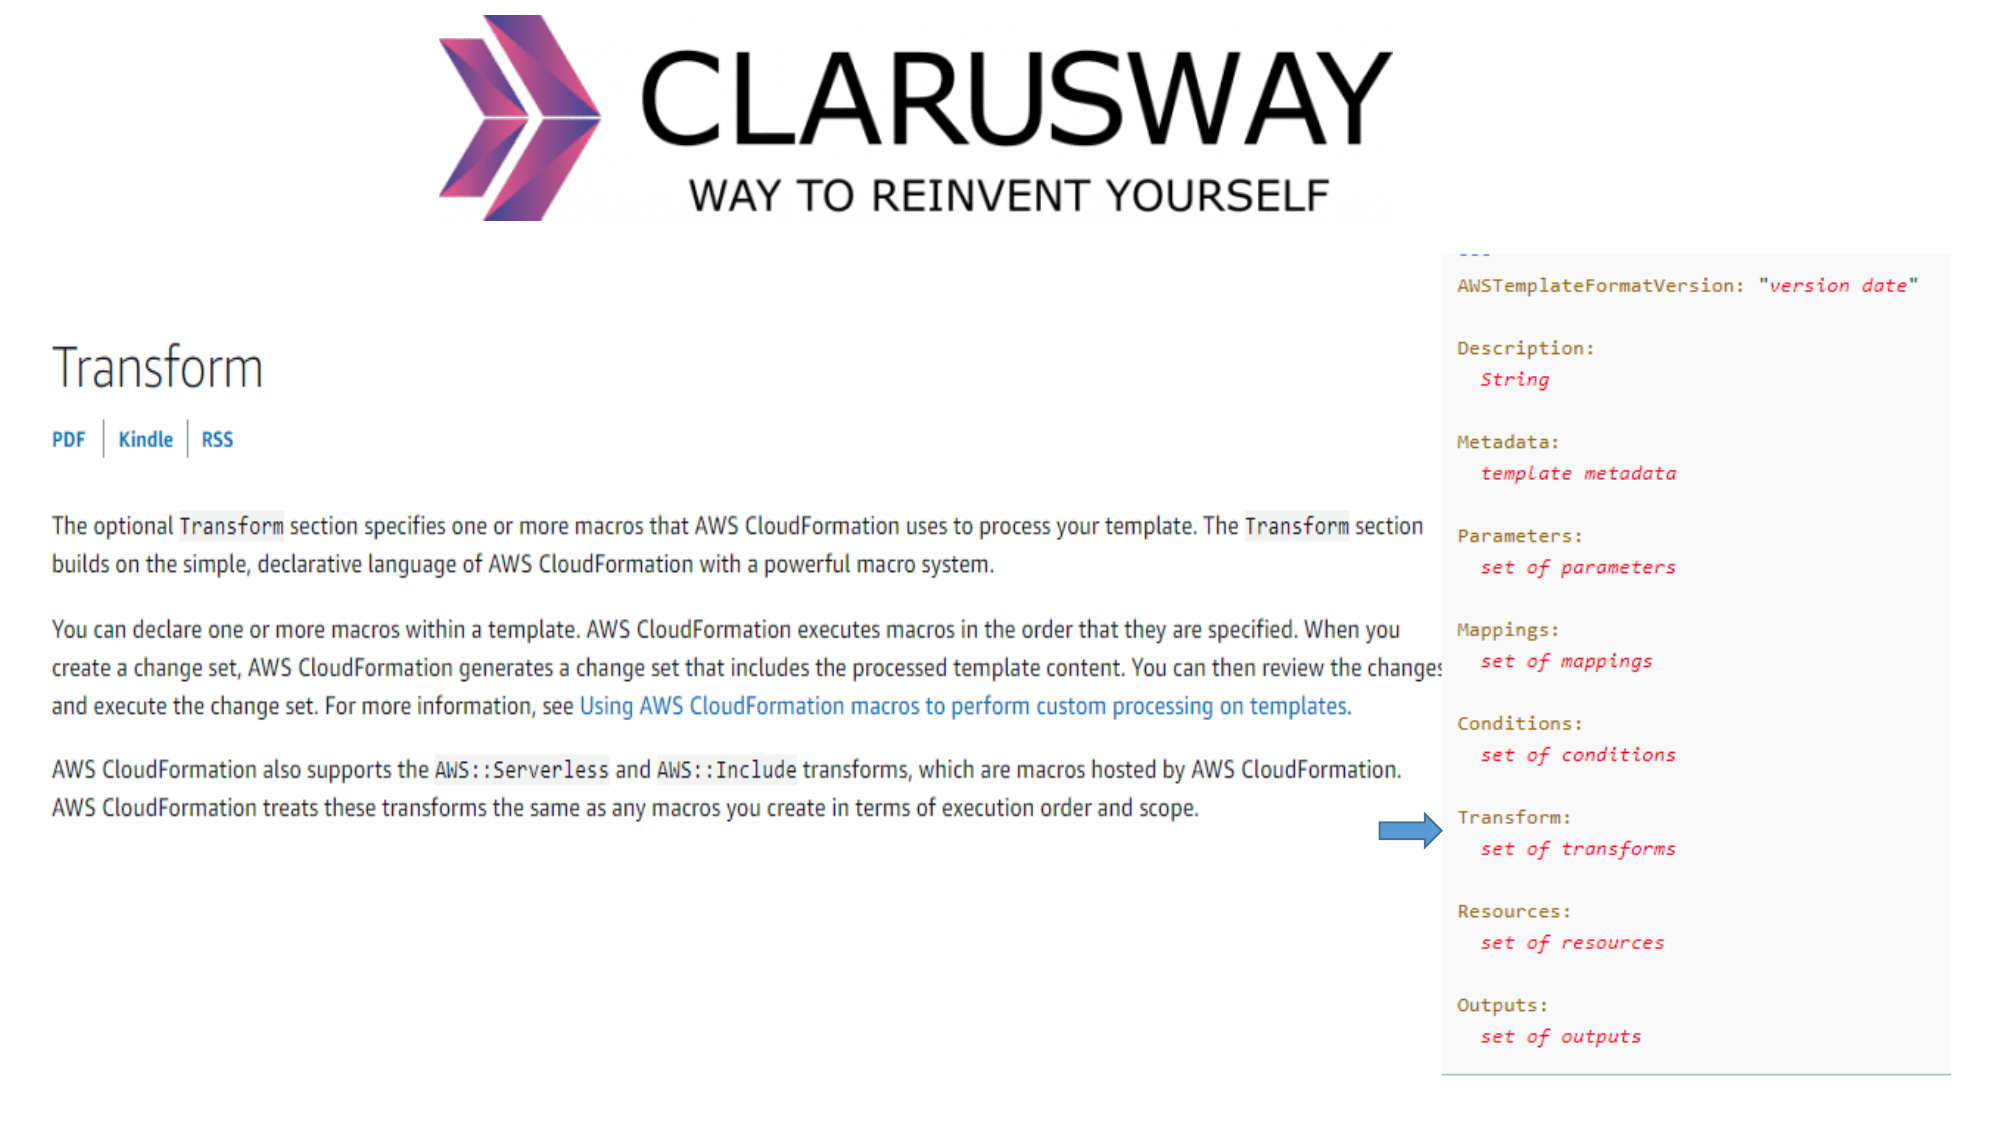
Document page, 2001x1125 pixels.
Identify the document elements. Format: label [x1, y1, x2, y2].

picture [0, 253, 1952, 1082]
picture [439, 15, 1393, 221]
text_box [1378, 831, 1441, 850]
